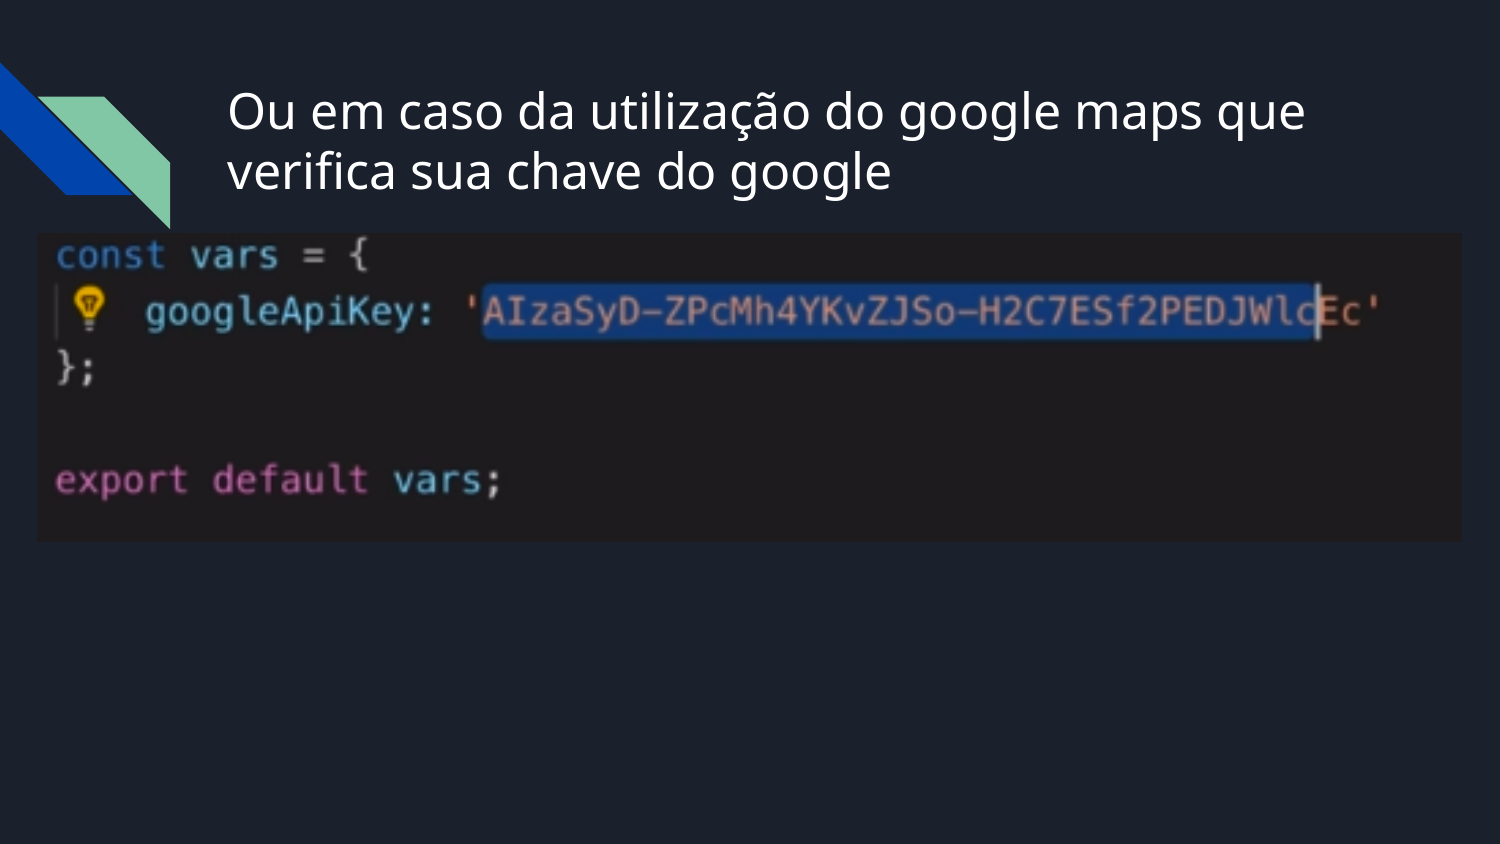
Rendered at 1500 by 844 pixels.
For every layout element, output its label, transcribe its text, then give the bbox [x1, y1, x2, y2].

picture [37, 233, 1463, 543]
title Ou em caso da utilização do google maps que verifica sua chave do google [212, 64, 1368, 215]
